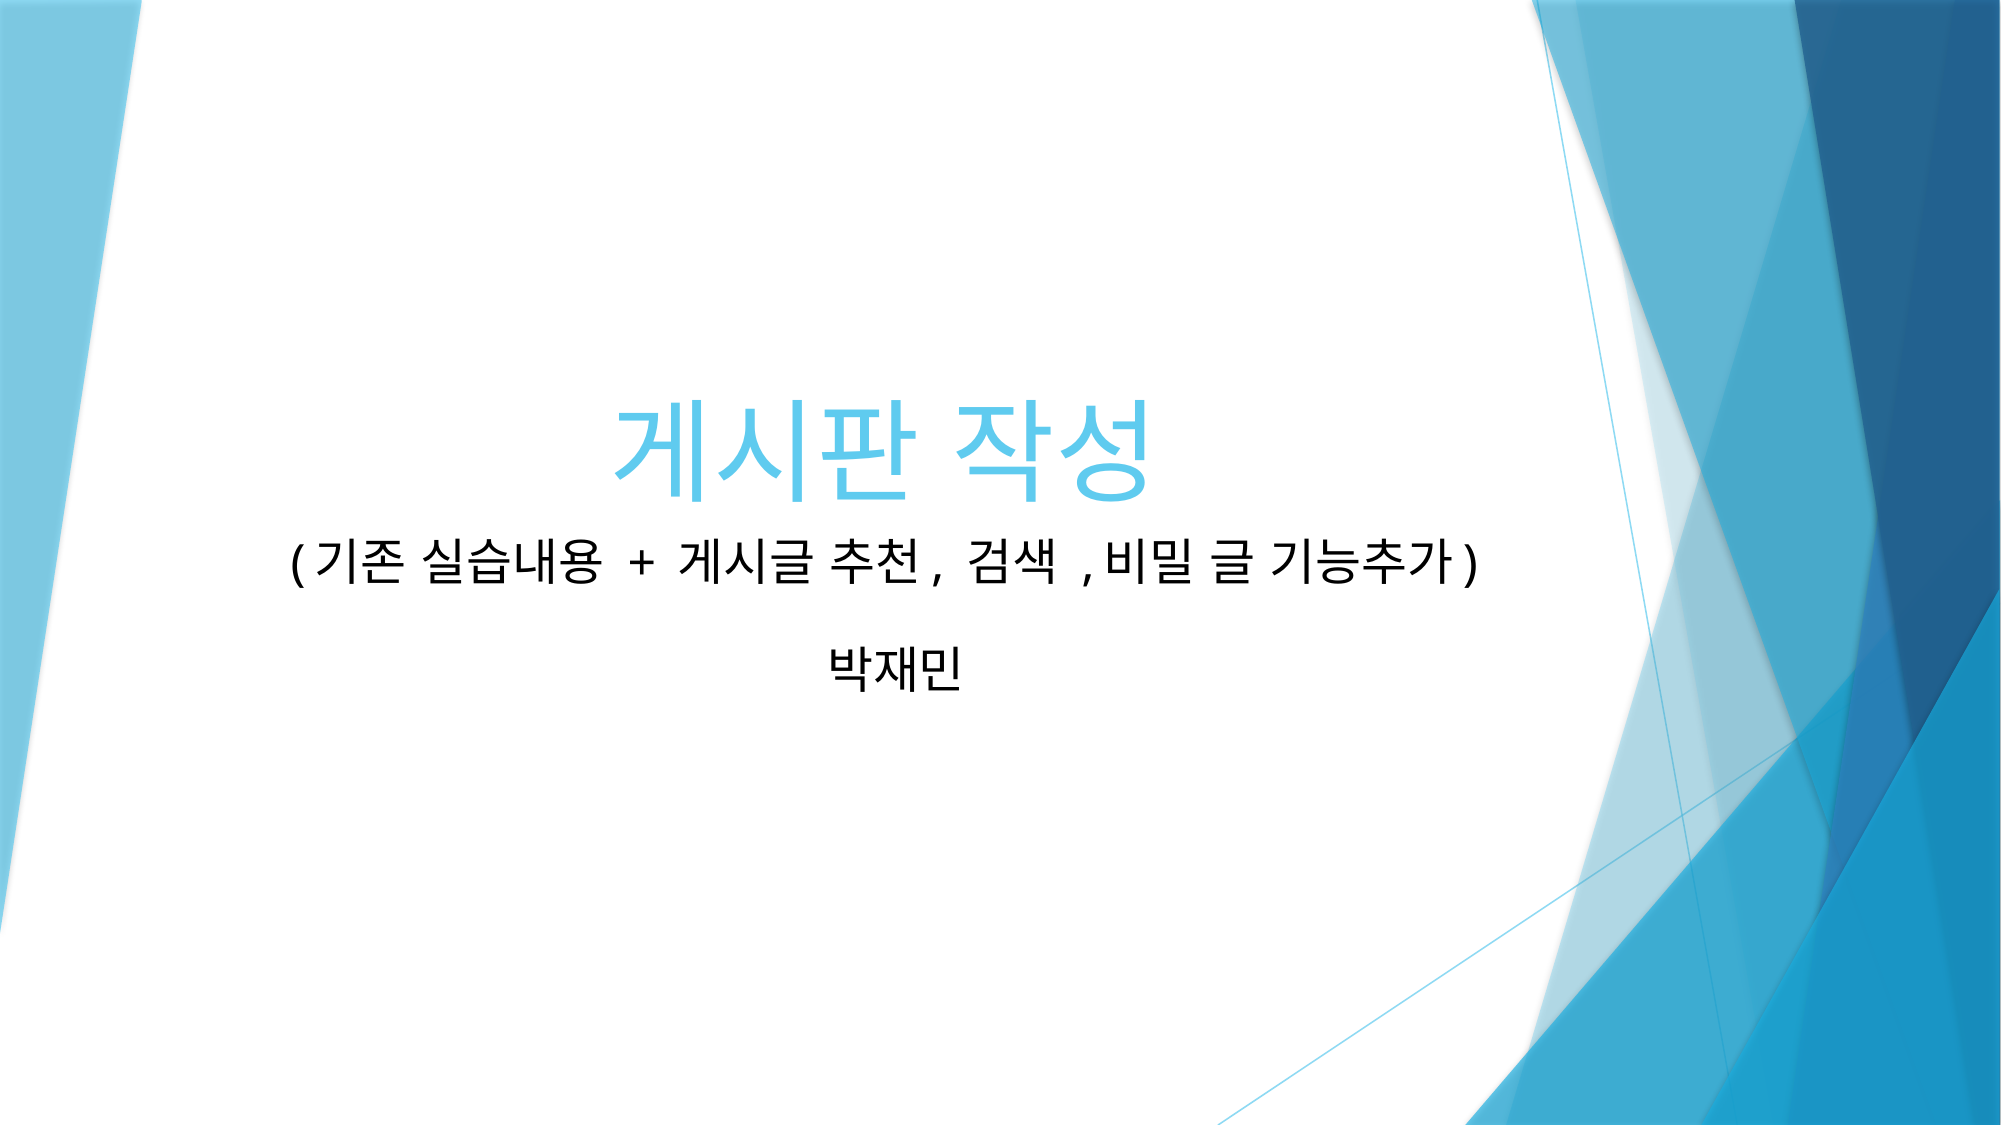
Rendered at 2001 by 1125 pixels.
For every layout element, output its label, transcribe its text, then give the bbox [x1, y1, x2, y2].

text_box 박재민 [259, 631, 1534, 812]
subtitle (기존 실습내용 + 게시글 추천, 검색 ,비밀 글 기능추가) [188, 523, 1581, 631]
title 게시판 작성 [247, 253, 1522, 523]
